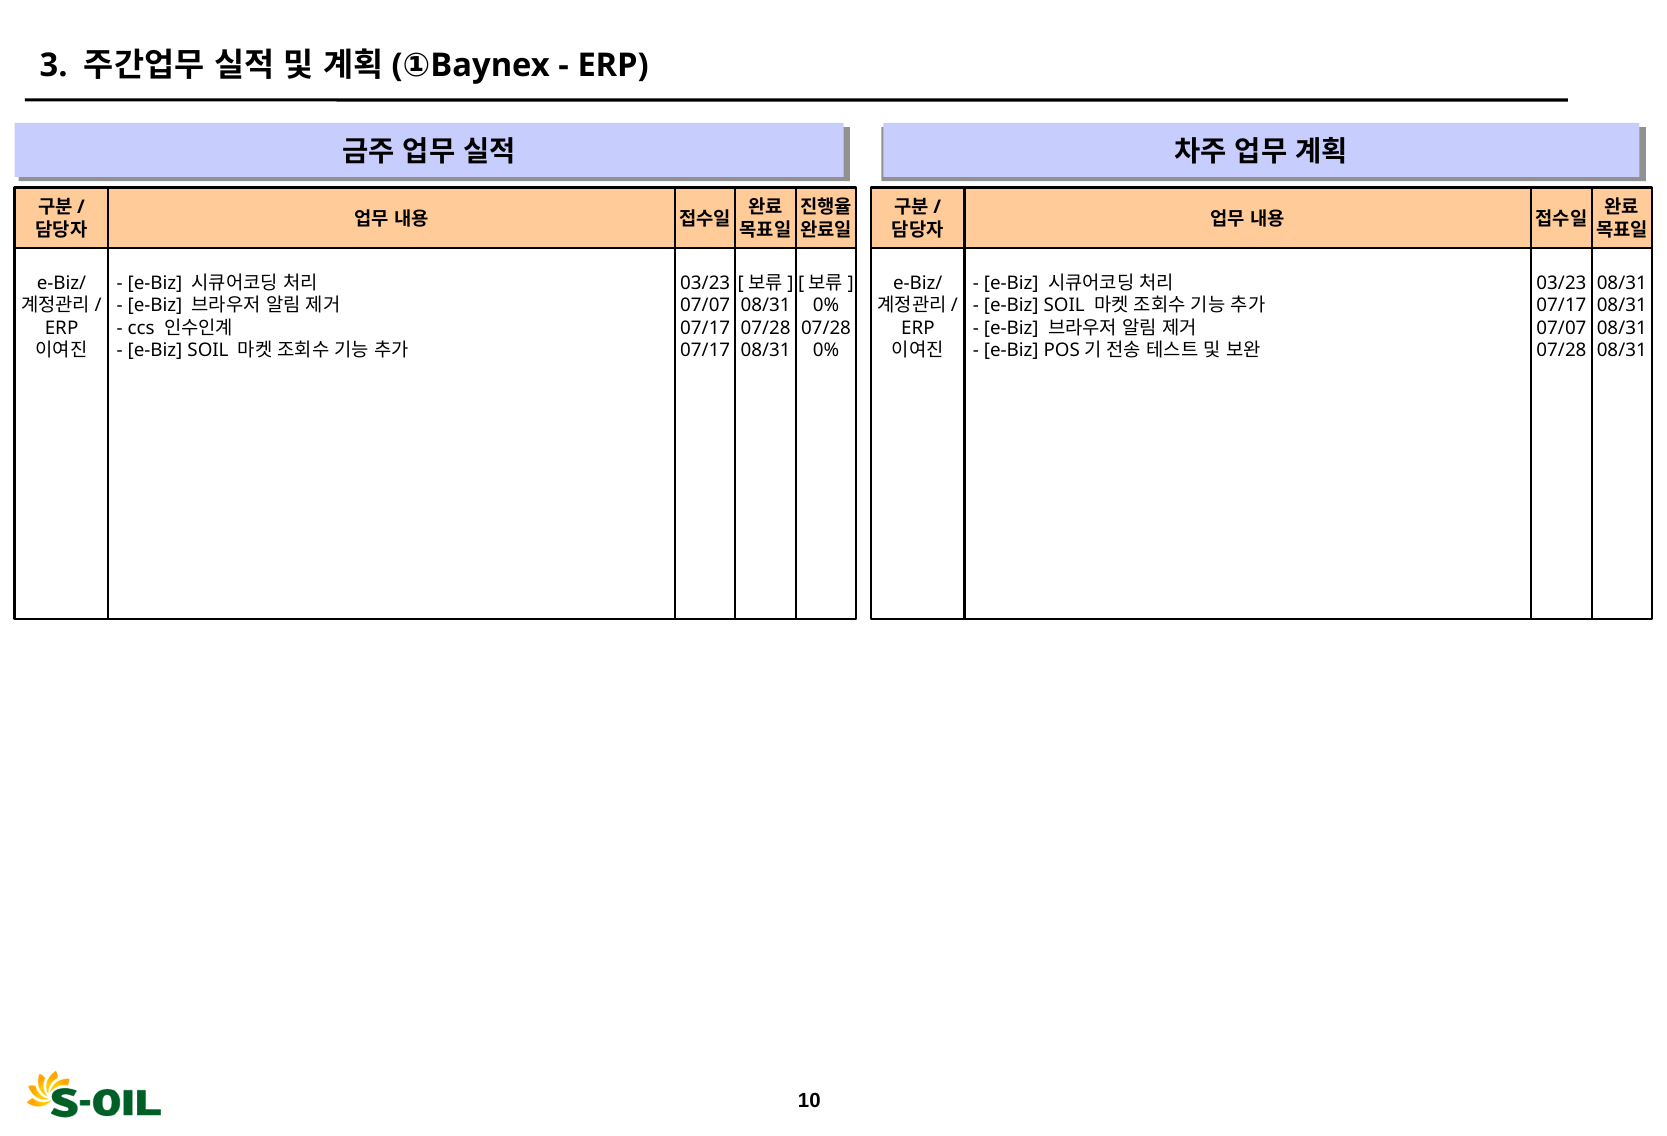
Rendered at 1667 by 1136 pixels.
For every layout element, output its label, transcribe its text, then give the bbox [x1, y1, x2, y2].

text_box 접수일 [675, 187, 735, 247]
text_box 구분/ 담당자 [870, 187, 964, 247]
text_box " " [18, 127, 850, 182]
text_box " " [881, 127, 1646, 182]
text_box 진행율 완료일 [795, 187, 857, 247]
text_box [보류] 08/31 07/28 08/31 [736, 247, 795, 619]
text_box 구분/ 담당자 [14, 187, 108, 247]
text_box 차주 업무 계획 [883, 122, 1640, 177]
text_box 08/31 08/31 08/31 08/31 [1592, 247, 1653, 619]
text_box 접수일 [1531, 187, 1591, 247]
text_box e-Biz/ 계정관리/ ERP 이여진 [14, 247, 108, 619]
text_box 업무 내용 [108, 187, 675, 247]
text_box 완료 목표일 [1591, 187, 1653, 247]
text_box e-Biz/ 계정관리/ ERP 이여진 [870, 247, 964, 619]
text_box 업무 내용 [964, 187, 1531, 247]
text_box 완료 목표일 [735, 187, 795, 247]
text_box 03/23 07/07 07/17 07/17 [675, 247, 736, 619]
text_box 3. 주간업무 실적 및 계획(①Baynex - ERP) [39, 43, 1019, 107]
text_box 금주 업무 실적 [14, 122, 844, 177]
text_box 03/23 07/17 07/07 07/28 [1532, 247, 1592, 619]
text_box [108, 247, 675, 619]
text_box [보류] 0% 07/28 0% [795, 247, 857, 619]
text_box [964, 247, 1532, 619]
